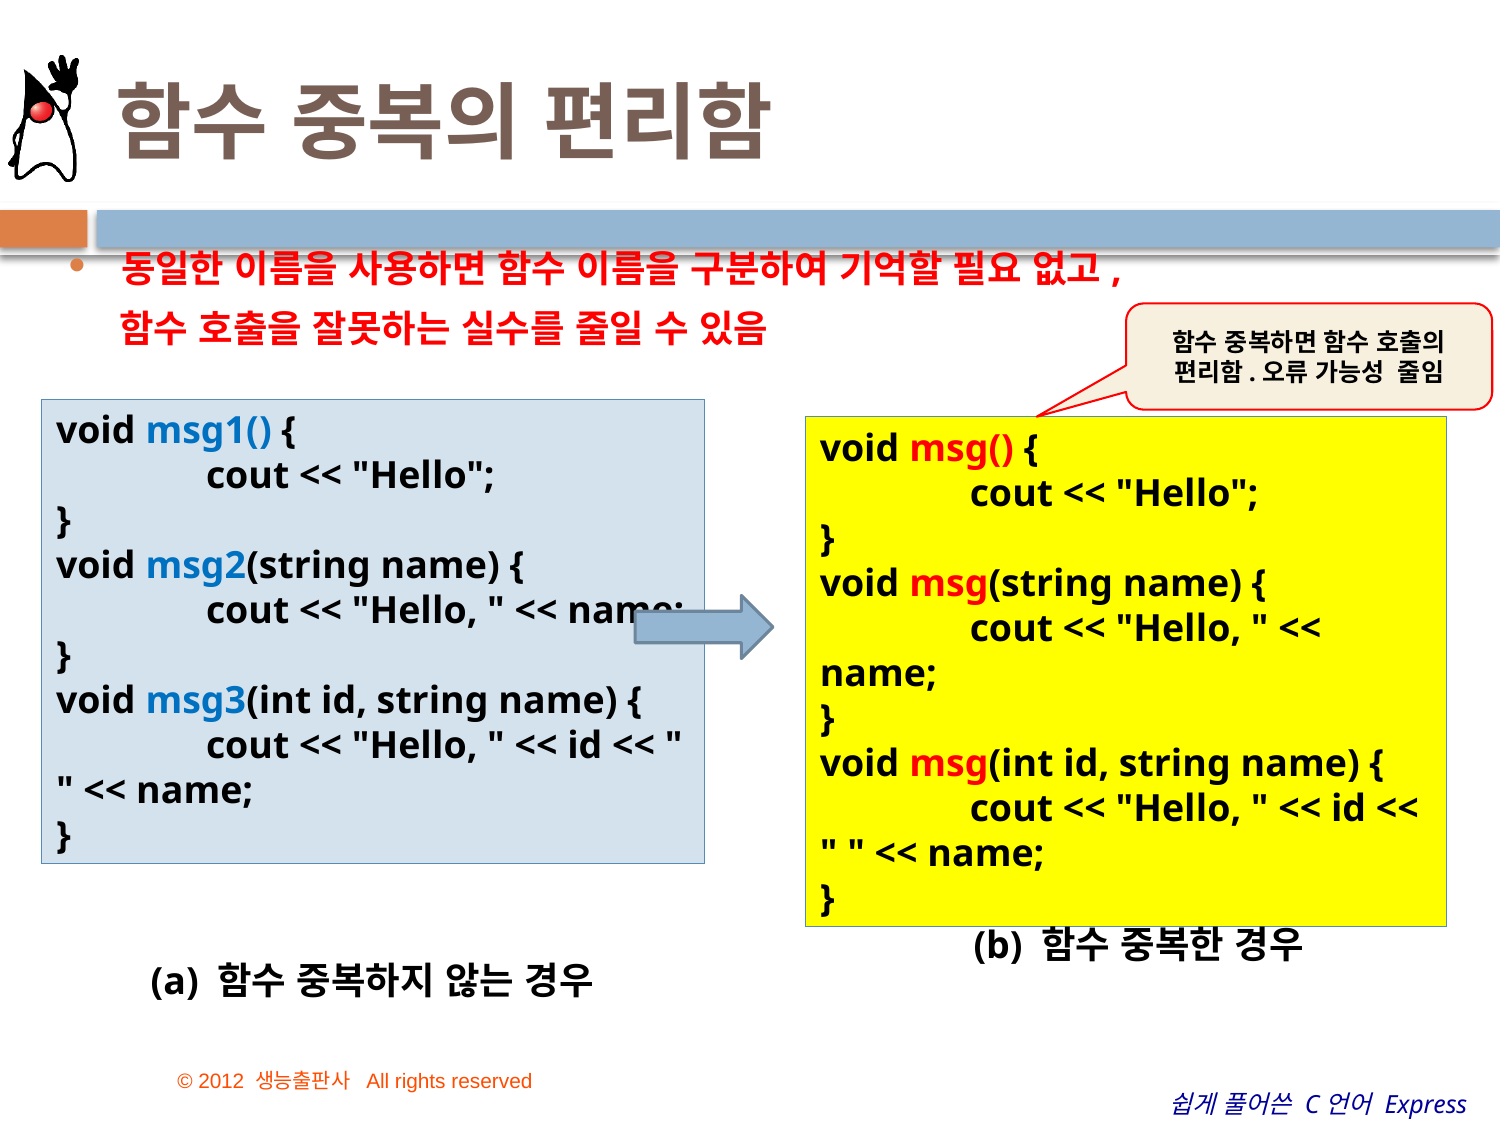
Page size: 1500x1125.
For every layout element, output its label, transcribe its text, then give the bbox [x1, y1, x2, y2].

picture [8, 55, 79, 170]
text_box void msg() { cout << "Hello"; } void msg(string name) { cout << "Hello, " << name; } void msg(int id, string name) { cout << "Hello, " << id << " " << name; } [805, 416, 1447, 927]
text_box 함수 중복하면 함수 호출의 편리함.오류 가능성 줄임 [1035, 301, 1494, 419]
text_box (a) 함수 중복하지 않는 경우 [135, 949, 668, 1010]
text_box (b) 함수 중복한 경우 [958, 913, 1376, 974]
text_box [633, 594, 775, 661]
list 동일한 이름을 사용하면 함수 이름을 구분하여 기억할 필요 없고, 함수 호출을 잘못하는 실수를 줄일 수 있음 [53, 237, 1392, 1065]
slide_number 25 [0, 170, 87, 211]
text_box void msg1() { cout << "Hello"; } void msg2(string name) { cout << "Hello, " << name; } void msg3(int id, string name) { cout << "Hello, " << id << " " << name; } [41, 399, 705, 864]
title 함수 중복의 편리함 [100, 37, 1438, 200]
